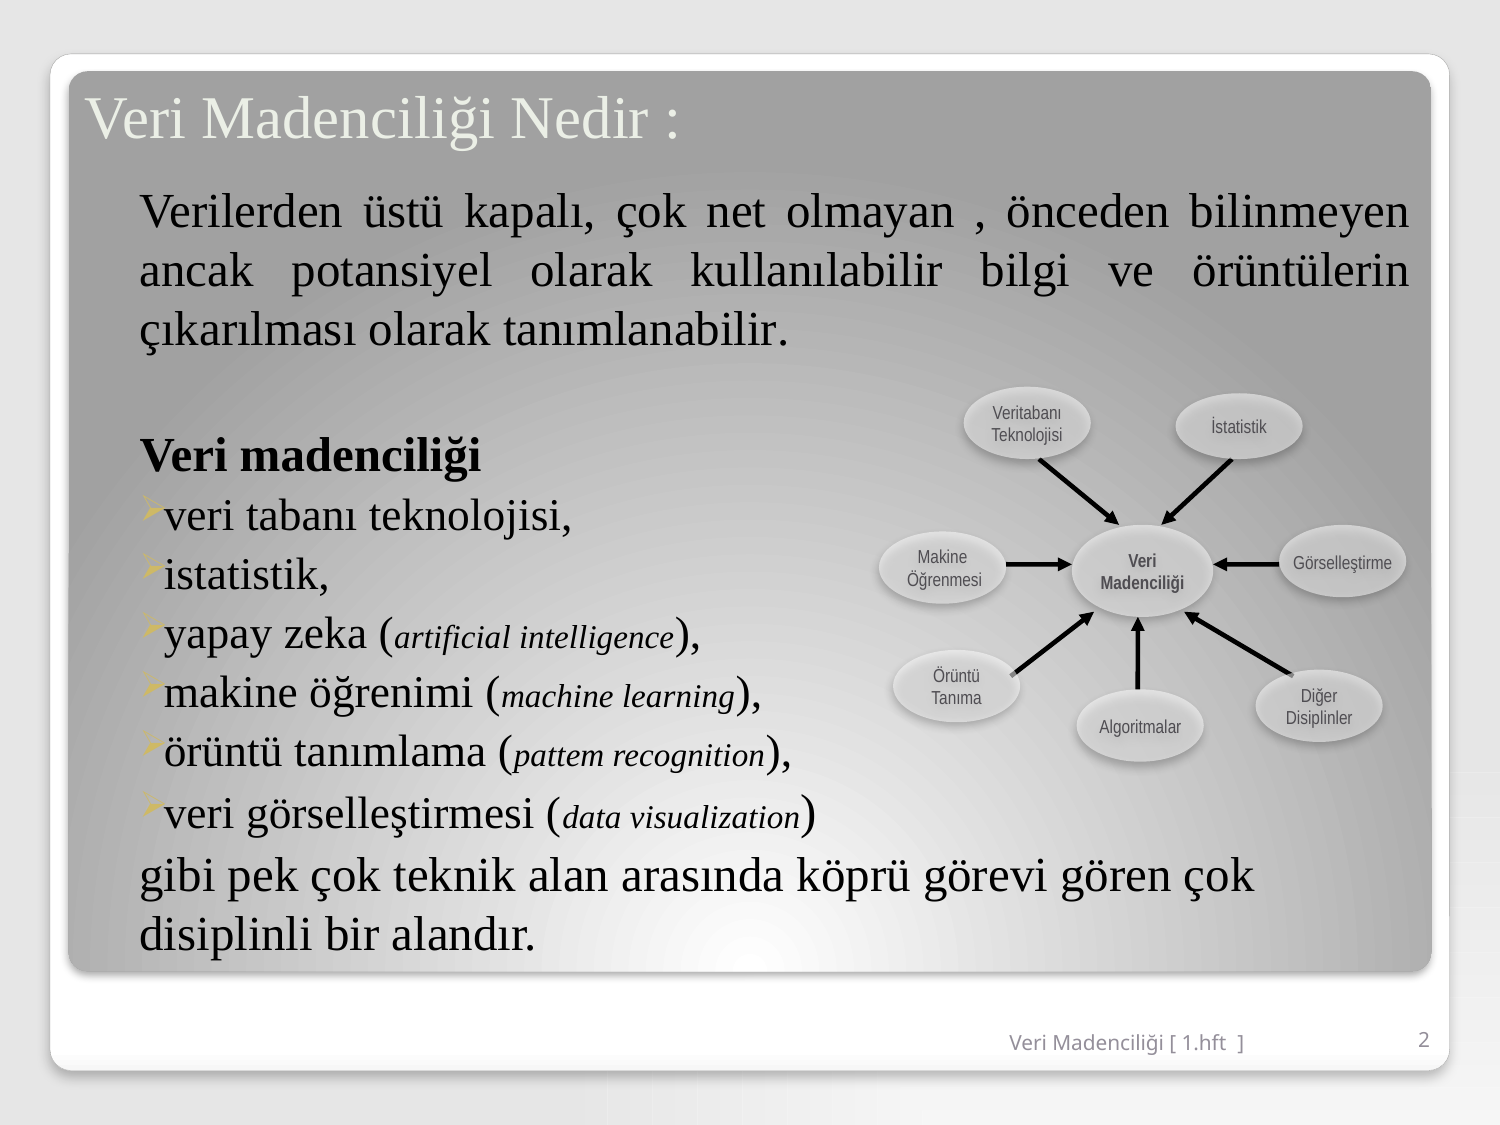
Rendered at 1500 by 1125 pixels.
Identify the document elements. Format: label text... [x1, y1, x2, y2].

title Veri Madenciliği Nedir : [70, 70, 1413, 159]
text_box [878, 386, 1407, 762]
footer Veri Madenciliği [ 1.hft ] [994, 1002, 1370, 1063]
slide_number 2 [1370, 1002, 1445, 1063]
list Verilerden üstü kapalı, çok net olmayan , önceden bilinmeyen ancak potansiyel olarak kullanılabilir bilgi ve örüntülerin çıkarılması olarak tanımlanabilir. Veri madenciliği veri tabanı teknolojisi, istatistik, yapay zeka (artificial intelligence), makine öğrenimi (machine learning), örüntü tanımlama (pattem recognition), veri görselleştirmesi (data visualization) gibi pek çok teknik alan arasında köprü görevi gören çok disiplinli bir alandır. [82, 163, 1426, 973]
